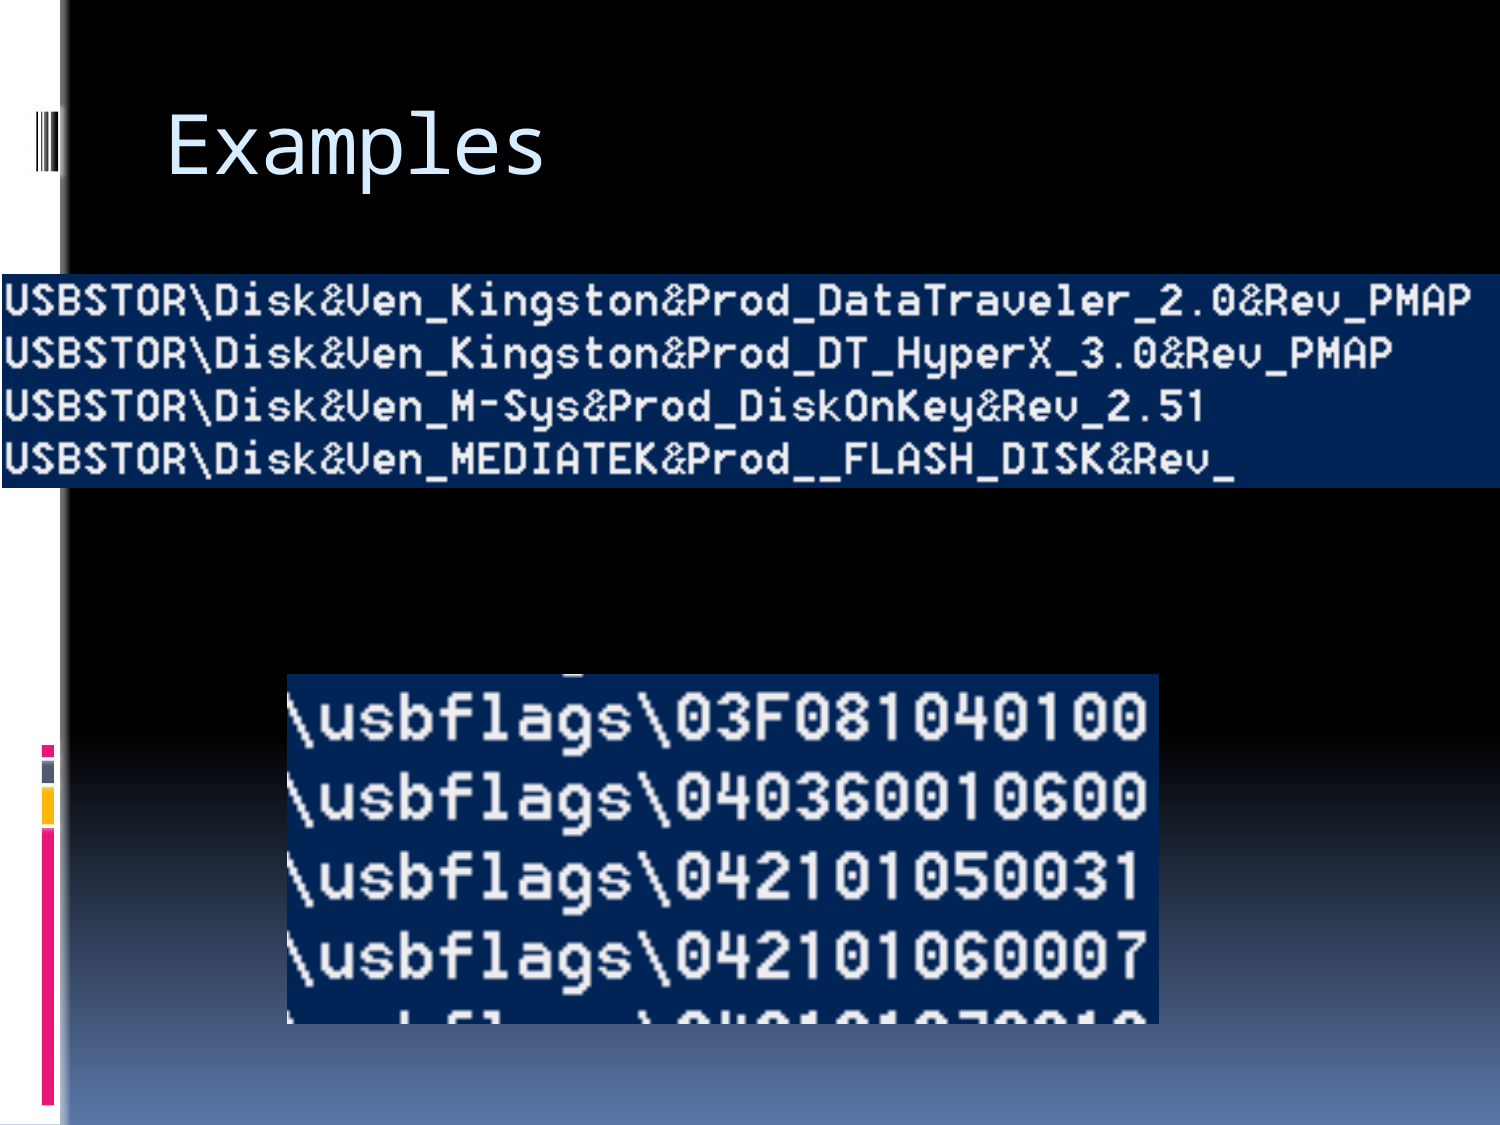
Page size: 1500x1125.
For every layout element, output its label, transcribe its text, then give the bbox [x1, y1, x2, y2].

picture [287, 674, 1159, 1024]
picture [1, 274, 1500, 488]
title Examples [150, 83, 1425, 234]
